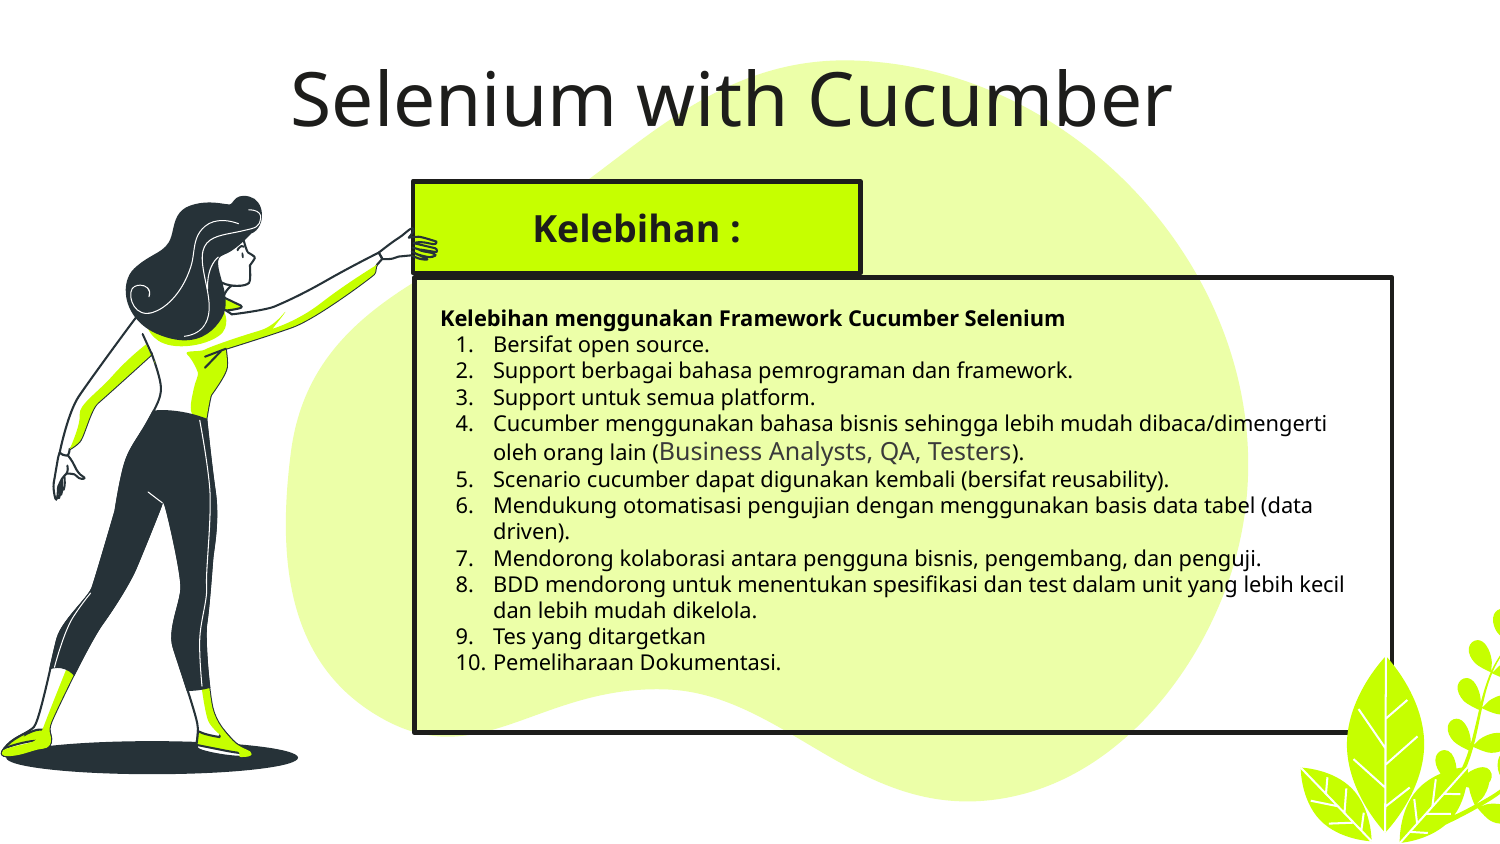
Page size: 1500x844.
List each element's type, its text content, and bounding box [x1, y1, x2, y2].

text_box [1299, 599, 1500, 844]
text_box Kelebihan : [412, 181, 861, 273]
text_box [0, 195, 439, 775]
text_box [445, 277, 1393, 597]
title Selenium with Cucumber [134, 27, 1330, 166]
text_box Kelebihan menggunakan Framework Cucumber Selenium Bersifat open source. Support berbagai bahasa pemrograman dan framework. Support untuk semua platform. Cucumber menggunakan bahasa bisnis sehingga lebih mudah dibaca/dimengerti oleh orang lain (Business Analysts, QA, Testers). Scenario cucumber dapat digunakan kembali (bersifat reusability). Mendukung otomatisasi pengujian dengan menggunakan basis data tabel (data driven). Mendorong kolaborasi antara pengguna bisnis, pengembang, dan penguji. BDD mendorong untuk menentukan spesifikasi dan test dalam unit yang lebih kecil dan lebih mudah dikelola. Tes yang ditargetkan Pemeliharaan Dokumentasi. [445, 289, 1381, 770]
